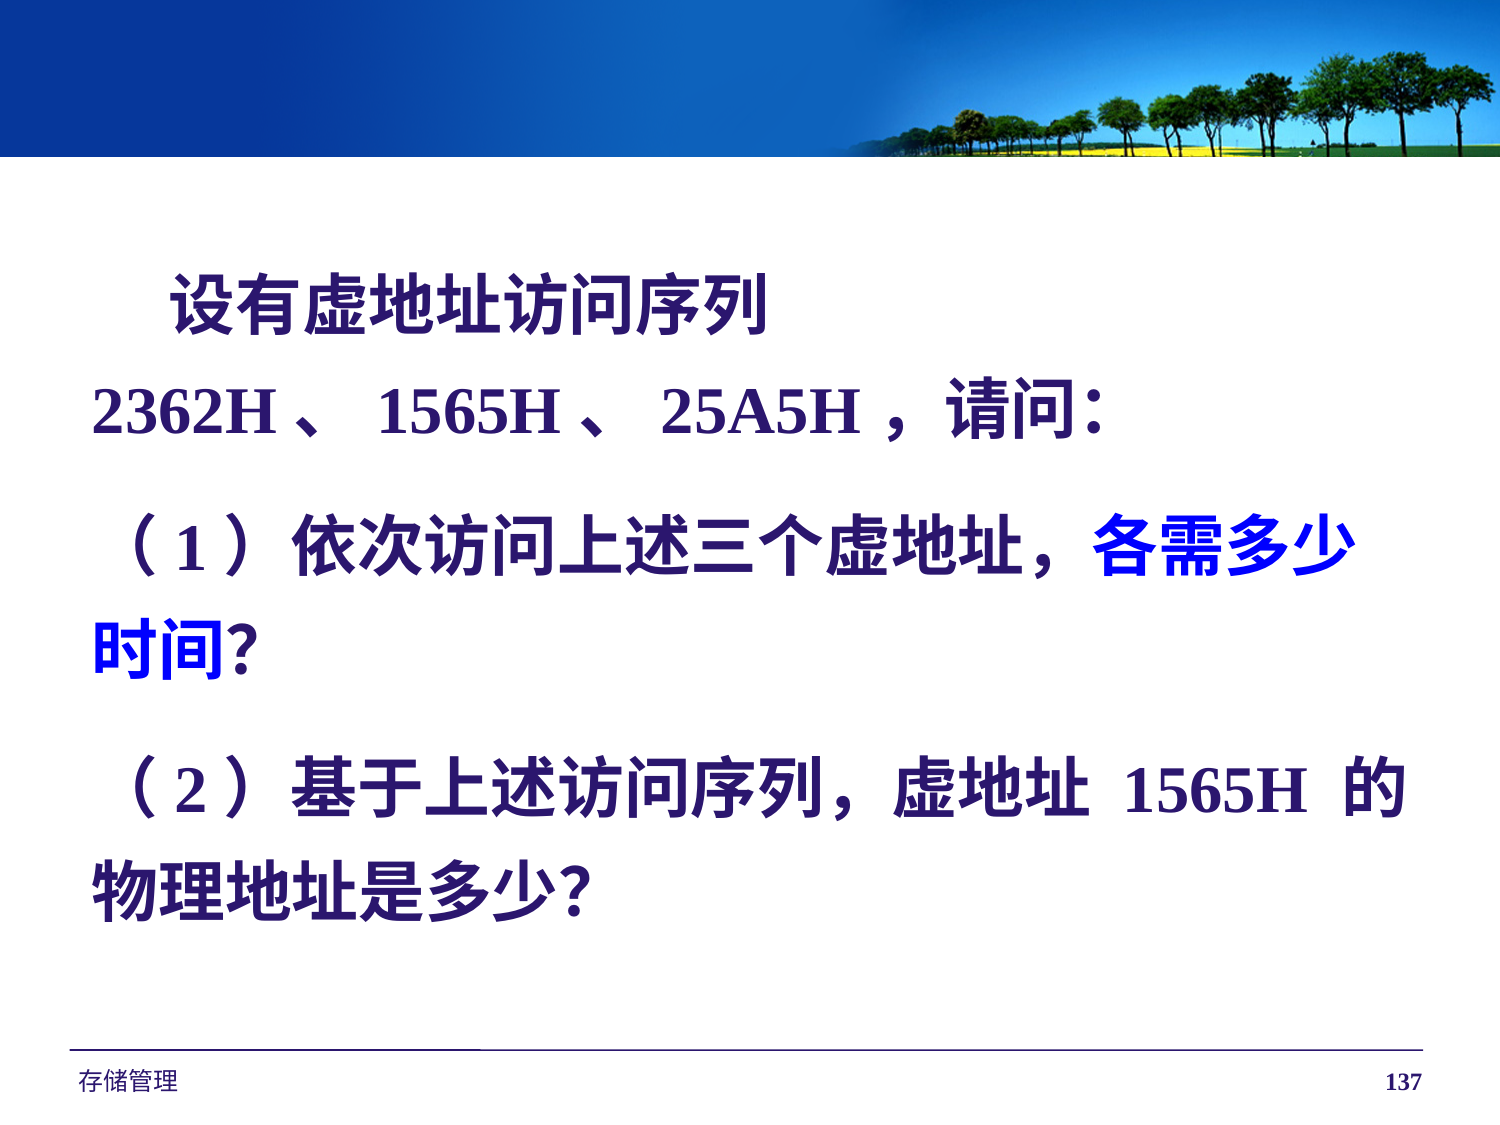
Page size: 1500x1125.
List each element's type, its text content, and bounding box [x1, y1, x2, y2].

footer 137 [962, 1057, 1438, 1095]
text_box 设有虚地址访问序列 2362H、1565H、25A5H，请问： （1）依次访问上述三个虚地址，各需多少时间？ （2）基于上述访问序列，虚地址 1565H 的物理地址是多少？ [76, 231, 1424, 937]
picture [0, 0, 1500, 157]
slide_number 存储管理 [63, 1057, 414, 1095]
